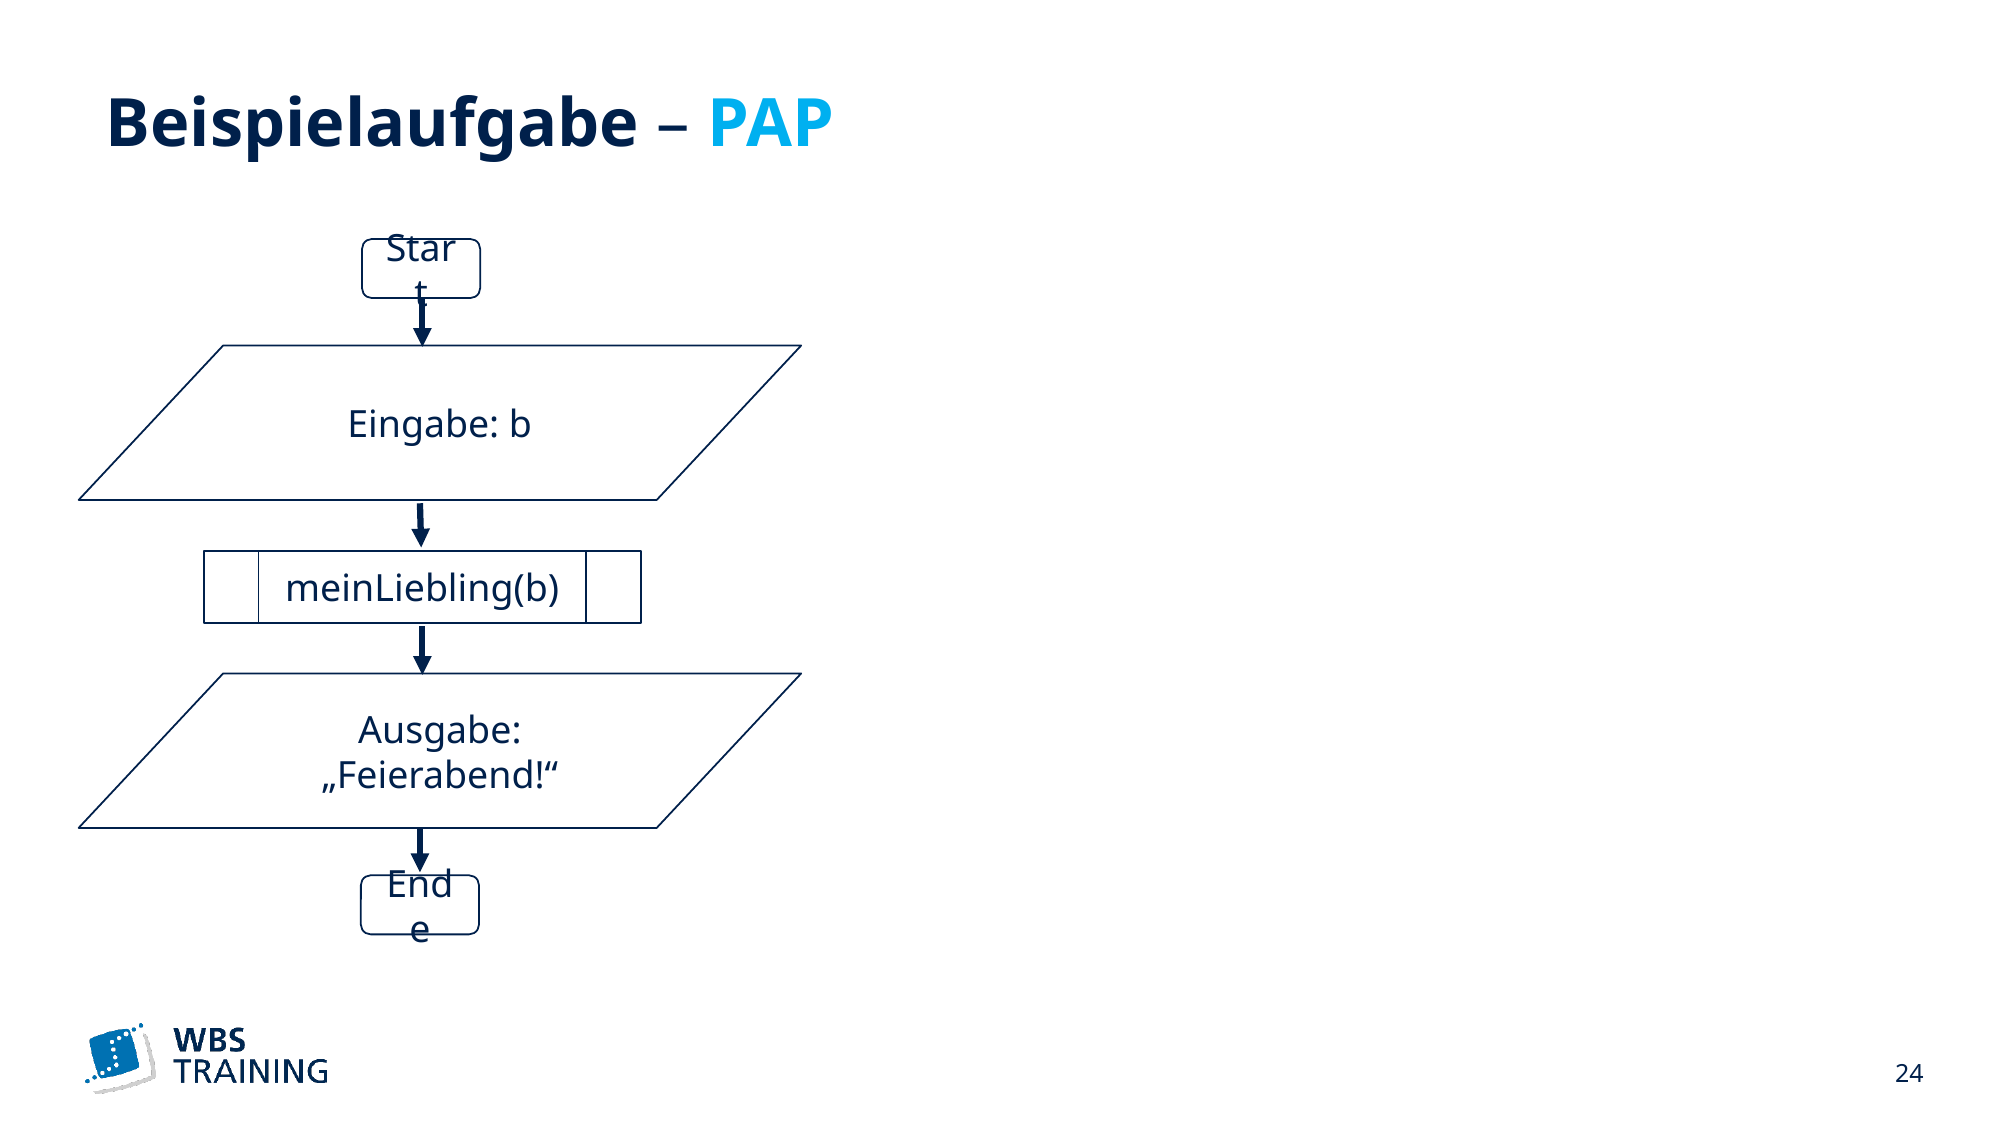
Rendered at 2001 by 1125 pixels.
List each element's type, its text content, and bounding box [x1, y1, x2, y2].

text_box meinLiebling(b) [203, 550, 642, 624]
text_box Eingabe: b [77, 344, 803, 501]
text_box Ausgabe: „Feierabend!“ [77, 672, 803, 829]
title Beispielaufgabe – PAP [90, 72, 1918, 191]
text_box Start [361, 238, 482, 299]
text_box Ende [359, 874, 480, 936]
slide_number 24 [1267, 1045, 1939, 1106]
text_box [88, 214, 1979, 321]
picture [85, 1023, 327, 1094]
